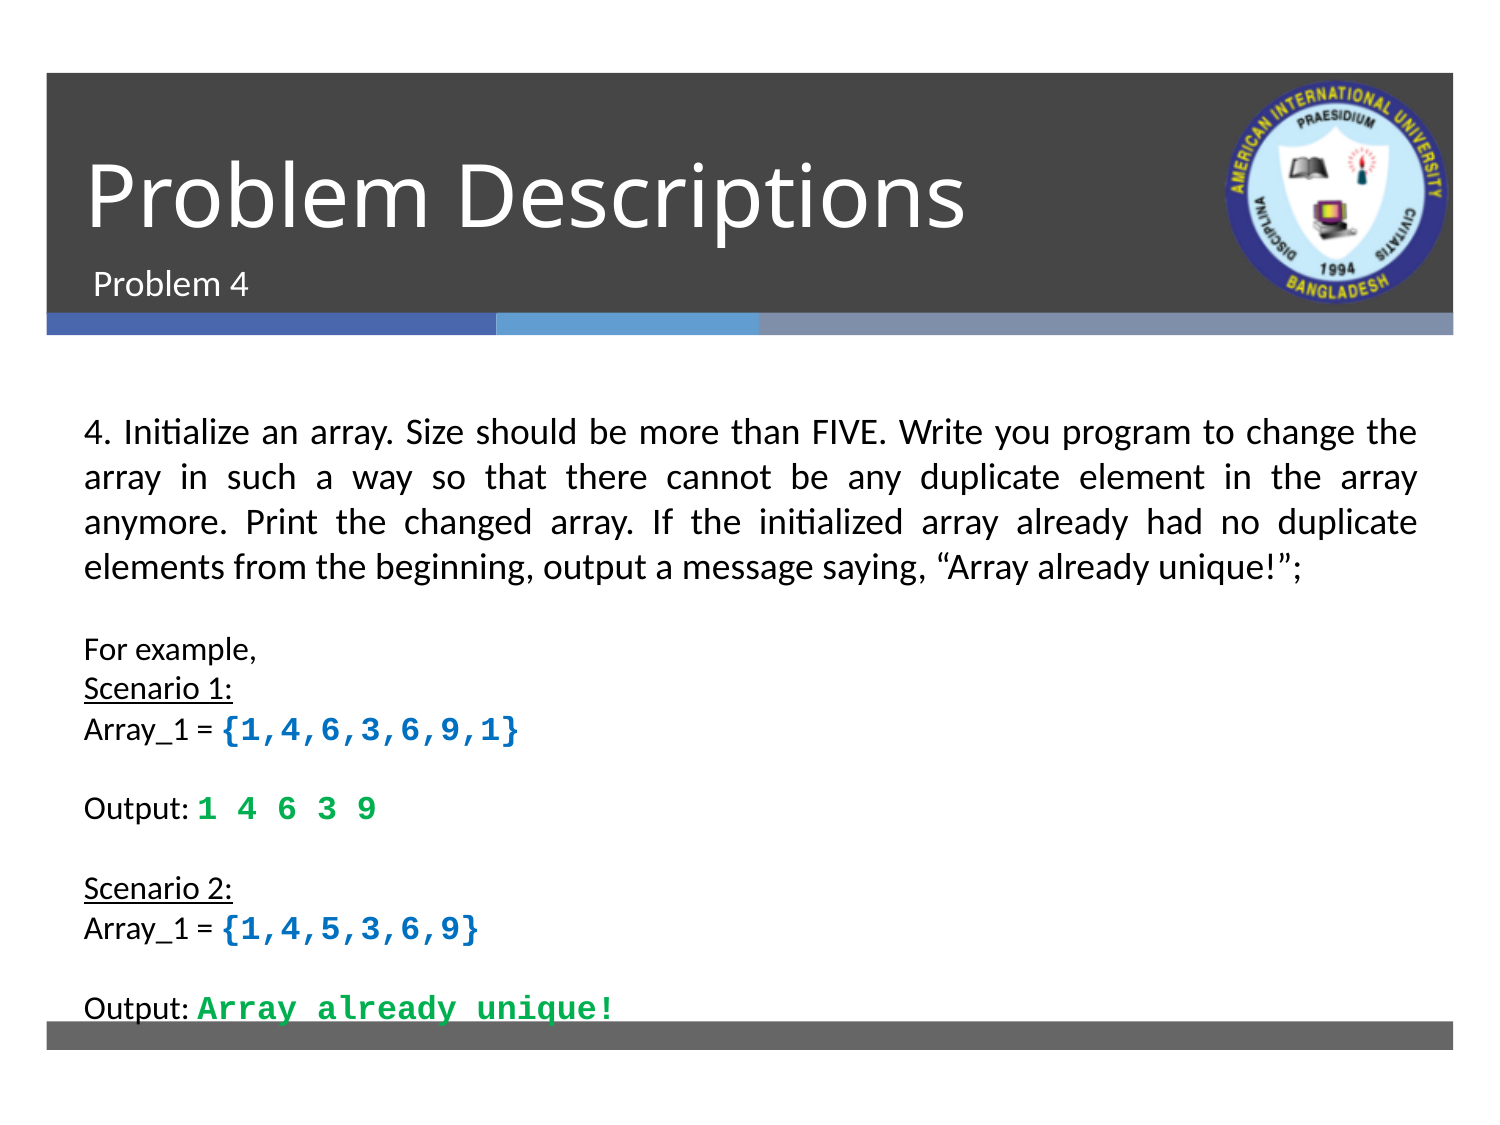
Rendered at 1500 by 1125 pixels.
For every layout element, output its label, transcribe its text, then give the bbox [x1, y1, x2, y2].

subtitle Problem 4 [78, 251, 1351, 331]
title Problem Descriptions [69, 73, 1351, 253]
text_box 4. Initialize an array. Size should be more than FIVE. Write you program to change the array in such a way so that there cannot be any duplicate element in the array anymore. Print the changed array. If the initialized array already had no duplicate elements from the beginning, output a message saying, “Array already unique!”; For example, Scenario 1: Array_1 = {1,4,6,3,6,9,1} Output: 1 4 6 3 9 Scenario 2: Array_1 = {1,4,5,3,6,9} Output: Array already unique! [69, 399, 1434, 1034]
picture [1351, 75, 1454, 310]
